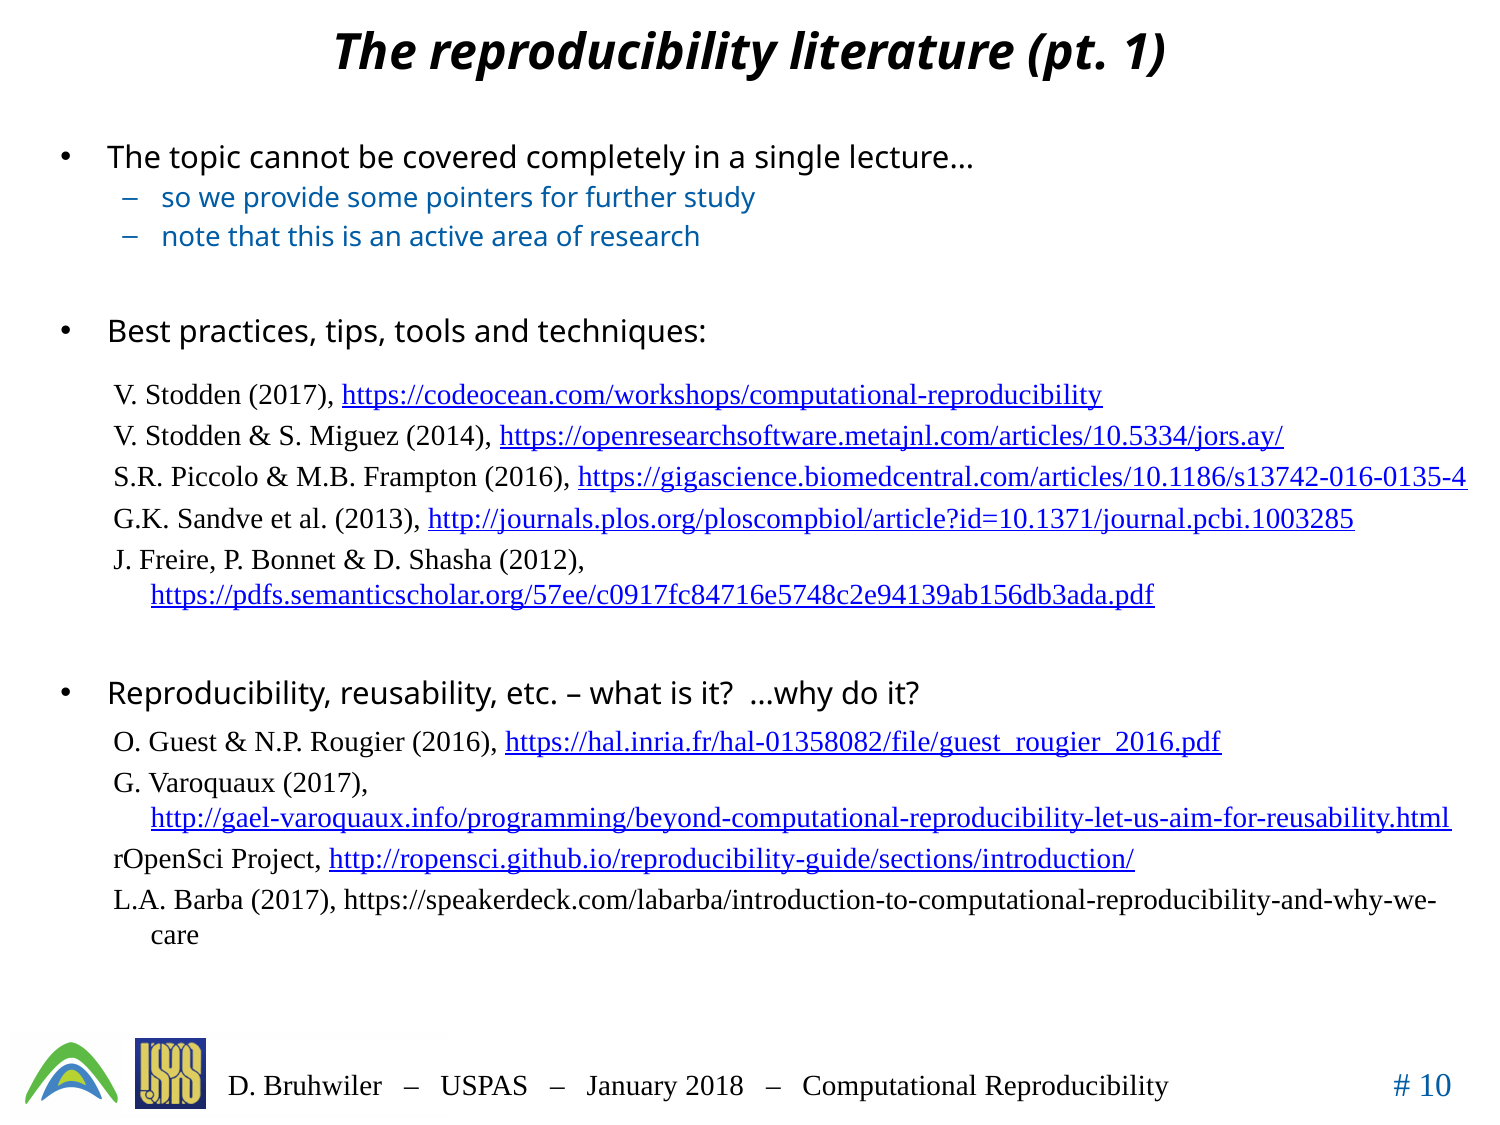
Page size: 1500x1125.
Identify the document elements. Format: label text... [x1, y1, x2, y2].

list The topic cannot be covered completely in a single lecture… so we provide some pointers for further study note that this is an active area of research Best practices, tips, tools and techniques: Reproducibility, reusability, etc. – what is it? …why do it? [45, 129, 1458, 721]
title The reproducibility literature (pt. 1) [0, 0, 1500, 98]
text_box O. Guest & N.P. Rougier (2016), https://hal.inria.fr/hal-01358082/file/guest_rougier_2016.pdf G. Varoquaux (2017), http://gael-varoquaux.info/programming/beyond-computational-reproducibility-let-us-aim-for-reusability.html rOpenSci Project, http://ropensci.github.io/reproducibility-guide/sections/introduction/ L.A. Barba (2017), https://speakerdeck.com/labarba/introduction-to-computational-reproducibility-and-why-we-care [98, 714, 1479, 1000]
text_box V. Stodden (2017), https://codeocean.com/workshops/computational-reproducibility V. Stodden & S. Miguez (2014), https://openresearchsoftware.metajnl.com/articles/10.5334/jors.ay/ S.R. Piccolo & M.B. Frampton (2016), https://gigascience.biomedcentral.com/articles/10.1186/s13742-016-0135-4 G.K. Sandve et al. (2013), http://journals.plos.org/ploscompbiol/article?id=10.1371/journal.pcbi.1003285 J. Freire, P. Bonnet & D. Shasha (2012), https://pdfs.semanticscholar.org/57ee/c0917fc84716e5748c2e94139ab156db3ada.pdf [98, 367, 1500, 618]
picture [10, 1033, 449, 1119]
